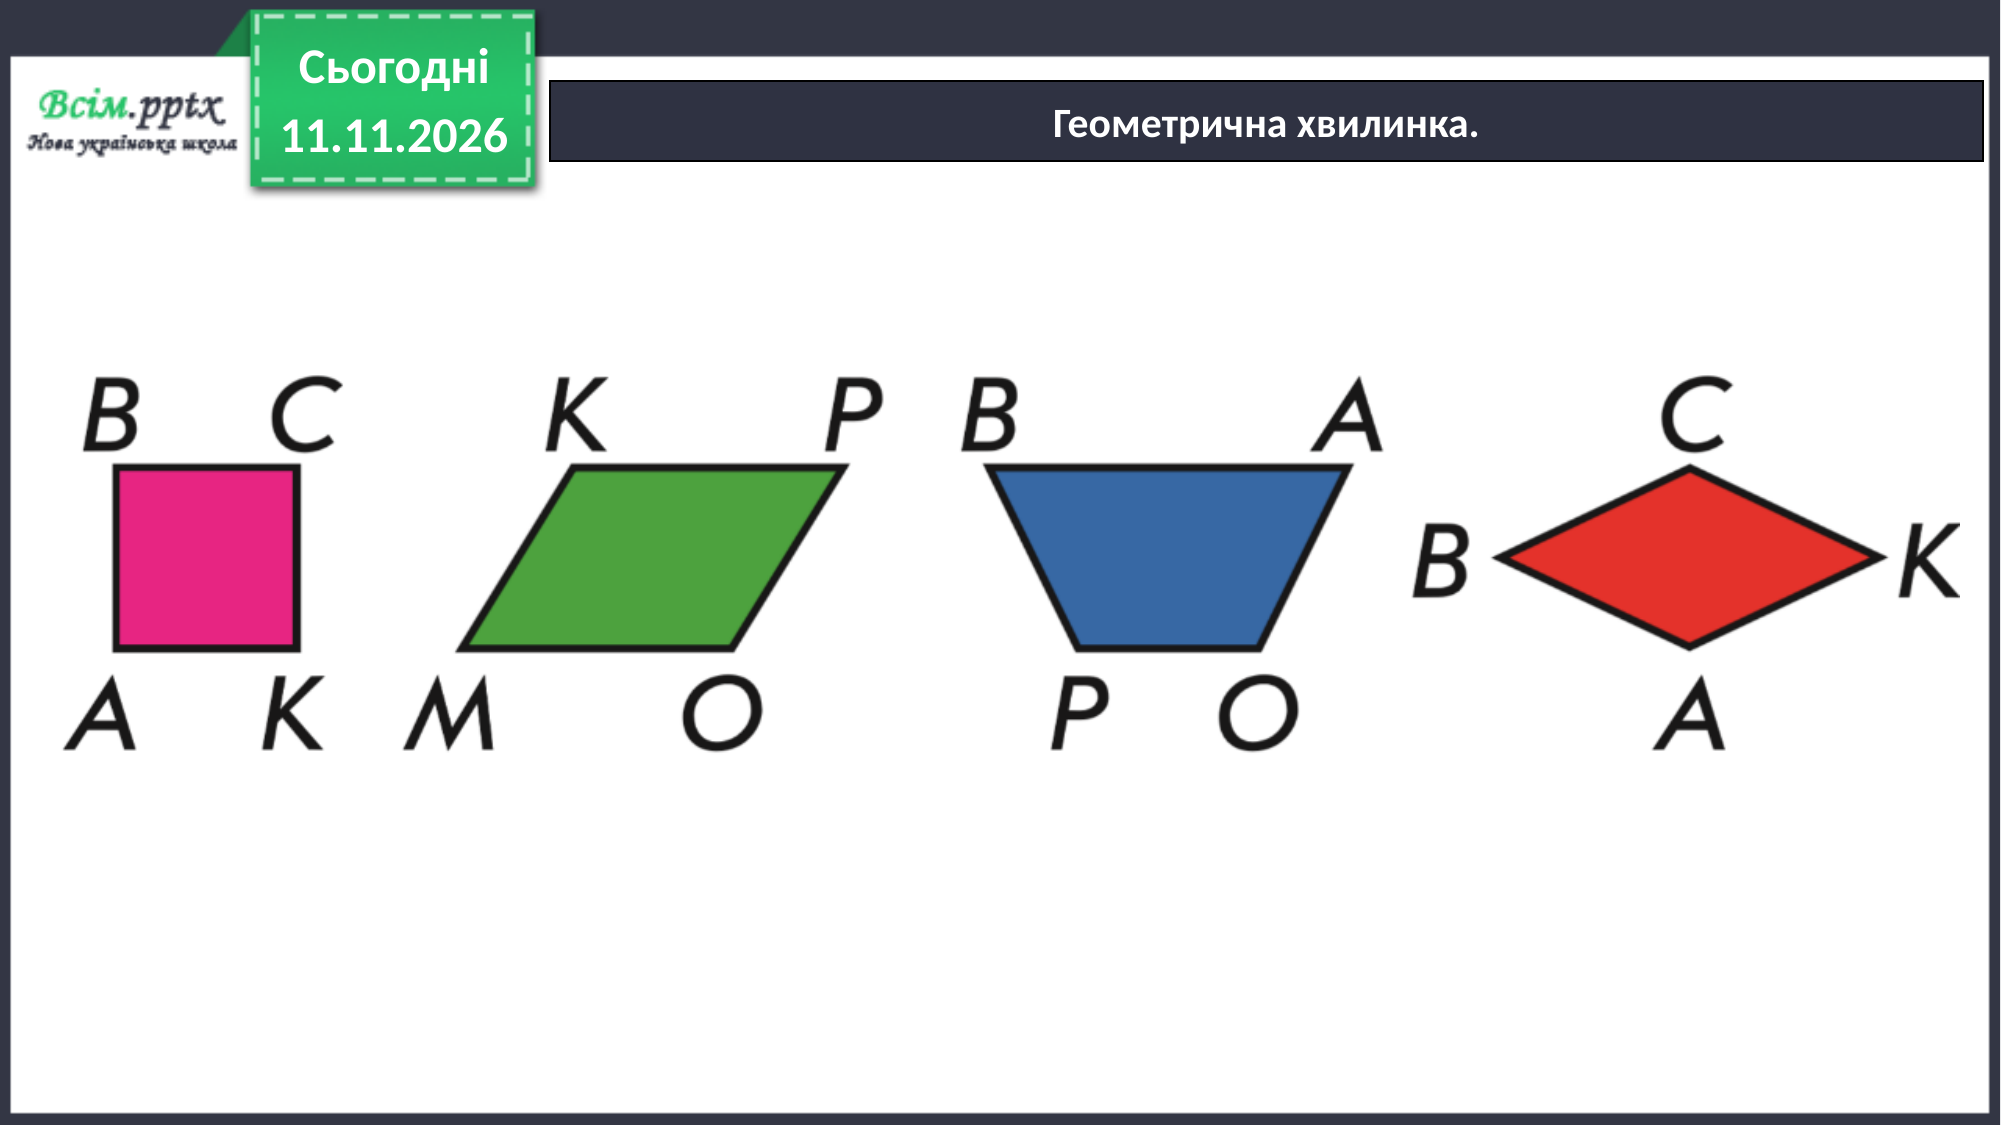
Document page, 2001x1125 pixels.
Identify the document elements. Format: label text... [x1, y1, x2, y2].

text_box Геометрична хвилинка. [549, 80, 1984, 162]
picture [0, 0, 2001, 1125]
text_box 28.03.2022 [263, 101, 524, 164]
text_box Сьогодні [284, 26, 535, 101]
